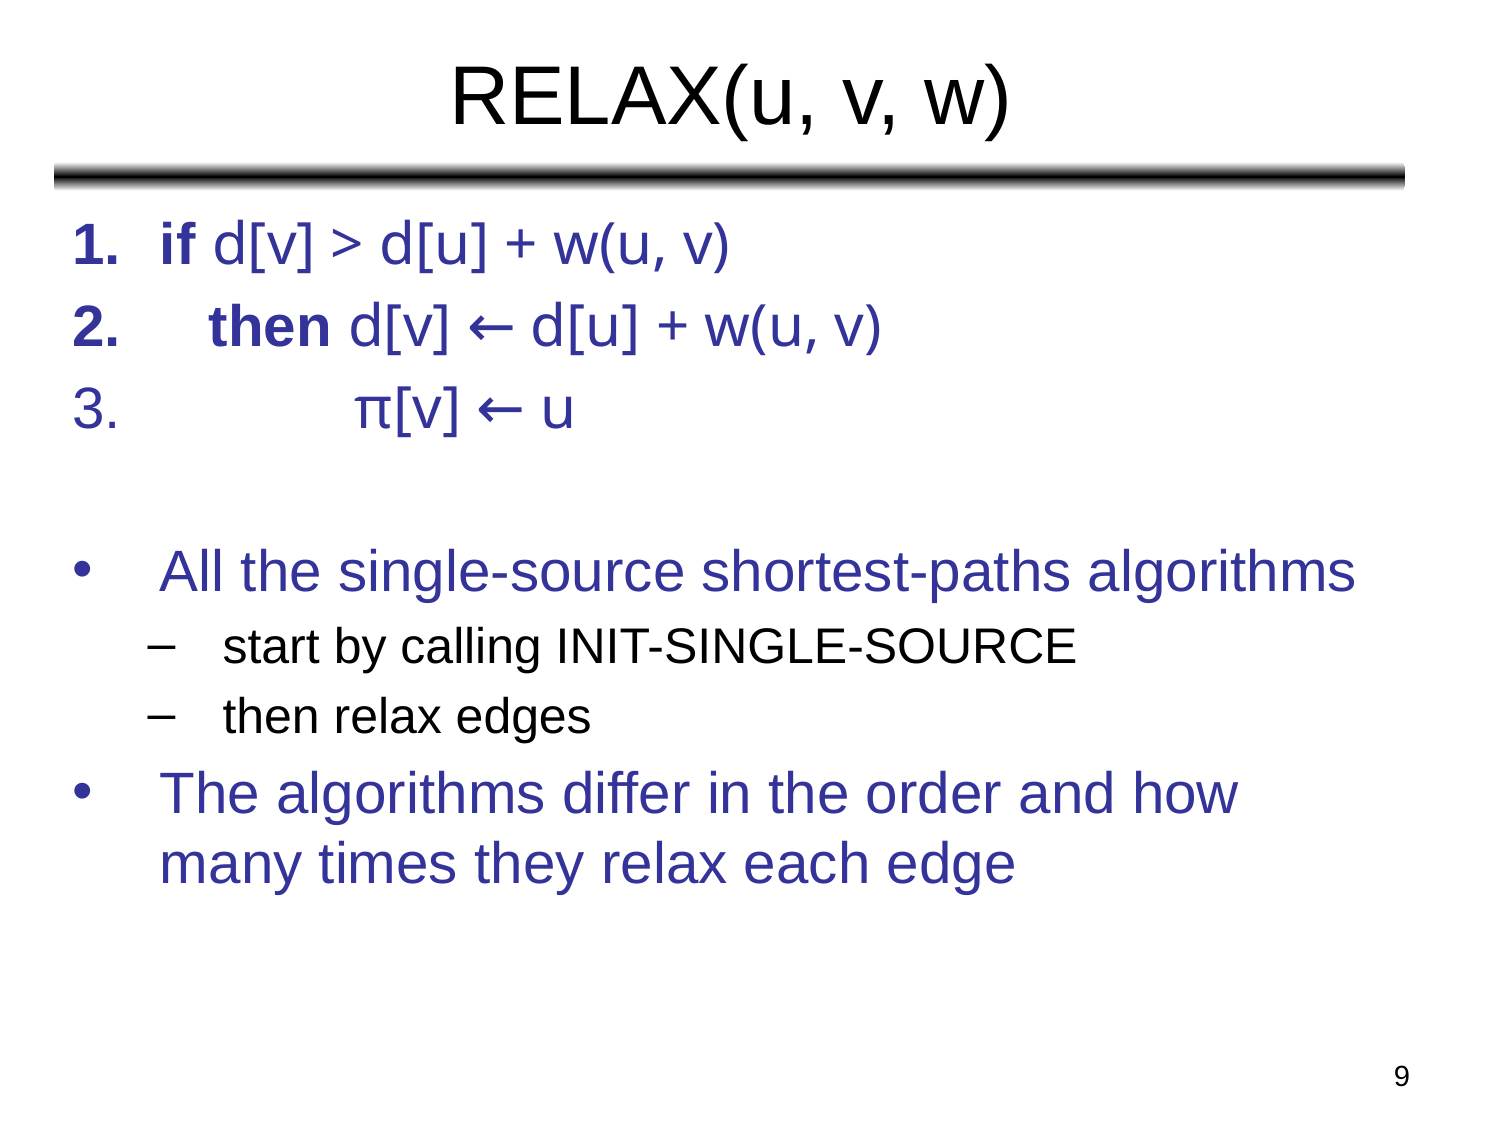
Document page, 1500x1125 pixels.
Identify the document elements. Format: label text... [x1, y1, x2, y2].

list if d[v] > d[u] + w(u, v) then d[v] ← d[u] + w(u, v) π[v] ← u All the single-source shortest-paths algorithms start by calling INIT-SINGLE-SOURCE then relax edges The algorithms differ in the order and how many times they relax each edge [57, 199, 1408, 1032]
title RELAX(u, v, w) [55, 16, 1406, 166]
text_box ‹#› [1074, 1049, 1425, 1103]
